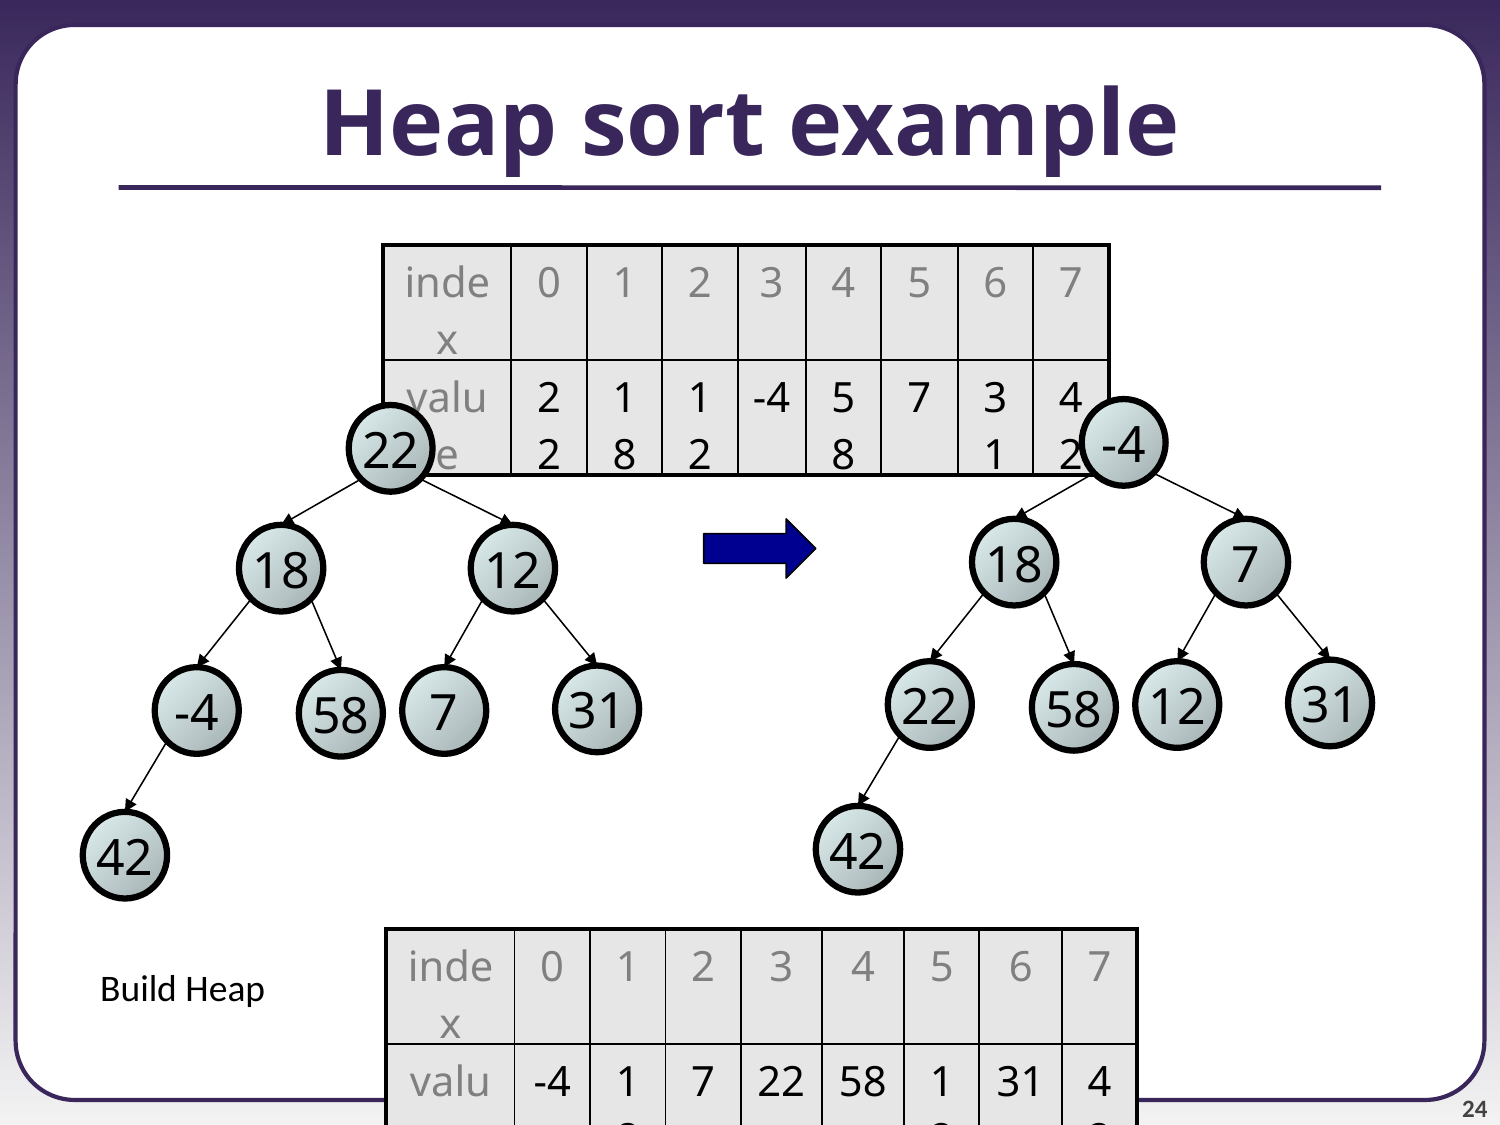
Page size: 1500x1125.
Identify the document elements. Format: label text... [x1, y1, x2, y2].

table_cell 12 [663, 361, 737, 473]
table_cell 31 [959, 361, 1032, 397]
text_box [815, 398, 1373, 893]
table_header 6 [959, 247, 1032, 359]
table_cell 12 [905, 1045, 978, 1125]
table_header 2 [666, 931, 740, 1043]
table_cell value [388, 1045, 514, 1125]
table_header index [388, 931, 514, 1043]
table_header 2 [663, 247, 737, 359]
table_header 3 [739, 247, 805, 359]
table_cell 7 [882, 361, 957, 397]
table_cell 31 [980, 1045, 1061, 1125]
title Heap sort example [0, 24, 1500, 213]
table_header 6 [980, 931, 1061, 1043]
table_cell 22 [742, 1045, 821, 1125]
text_box Build Heap [85, 956, 283, 1017]
table_cell -4 [515, 1045, 589, 1125]
table_header 1 [591, 931, 665, 1043]
table_header 1 [588, 247, 661, 359]
table_cell 58 [823, 1045, 903, 1125]
table_cell -4 [739, 361, 805, 473]
table_cell 18 [591, 1045, 665, 1125]
table_cell 18 [588, 361, 661, 473]
table_cell 7 [666, 1045, 740, 1125]
table_header 5 [882, 247, 957, 359]
table_cell 42 [1034, 361, 1107, 397]
table_header 0 [512, 247, 586, 359]
table_cell value [385, 361, 510, 403]
table_cell 22 [512, 361, 586, 403]
table_header 4 [807, 247, 880, 359]
table_header 0 [515, 931, 589, 1043]
table_header 5 [905, 931, 978, 1043]
table_header 3 [742, 931, 821, 1043]
table_header index [385, 247, 510, 359]
table_header 7 [1063, 931, 1135, 1043]
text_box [82, 404, 640, 899]
table_header 7 [1034, 247, 1107, 359]
table_cell 42 [1063, 1045, 1135, 1125]
table_cell 58 [807, 361, 880, 473]
table_header 4 [823, 931, 903, 1043]
text_box [703, 518, 810, 579]
